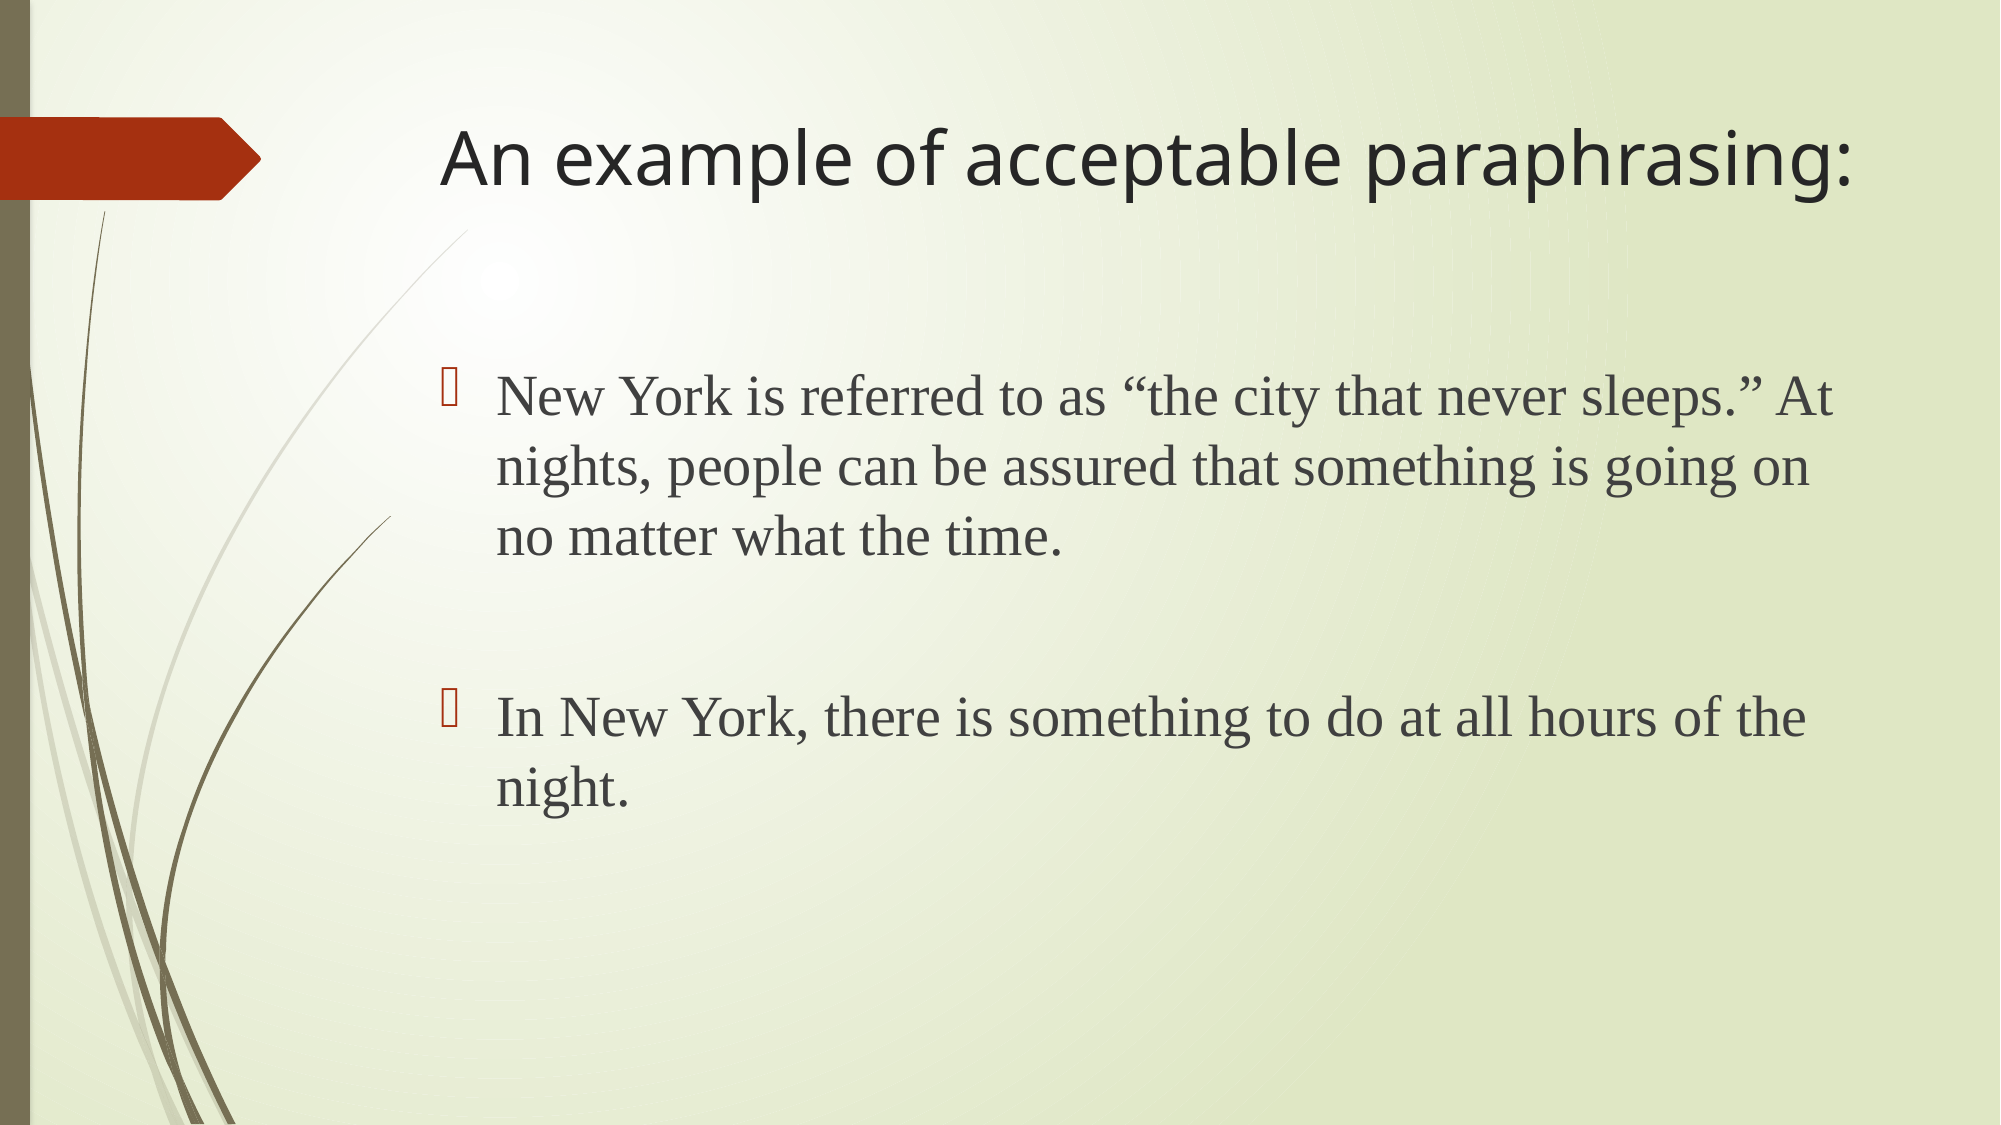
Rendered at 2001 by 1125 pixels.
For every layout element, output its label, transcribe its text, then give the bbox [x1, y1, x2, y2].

list New York is referred to as “the city that never sleeps.” At nights, people can be assured that something is going on no matter what the time. In New York, there is something to do at all hours of the night. [424, 350, 1888, 970]
title An example of acceptable paraphrasing: [425, 102, 1888, 313]
